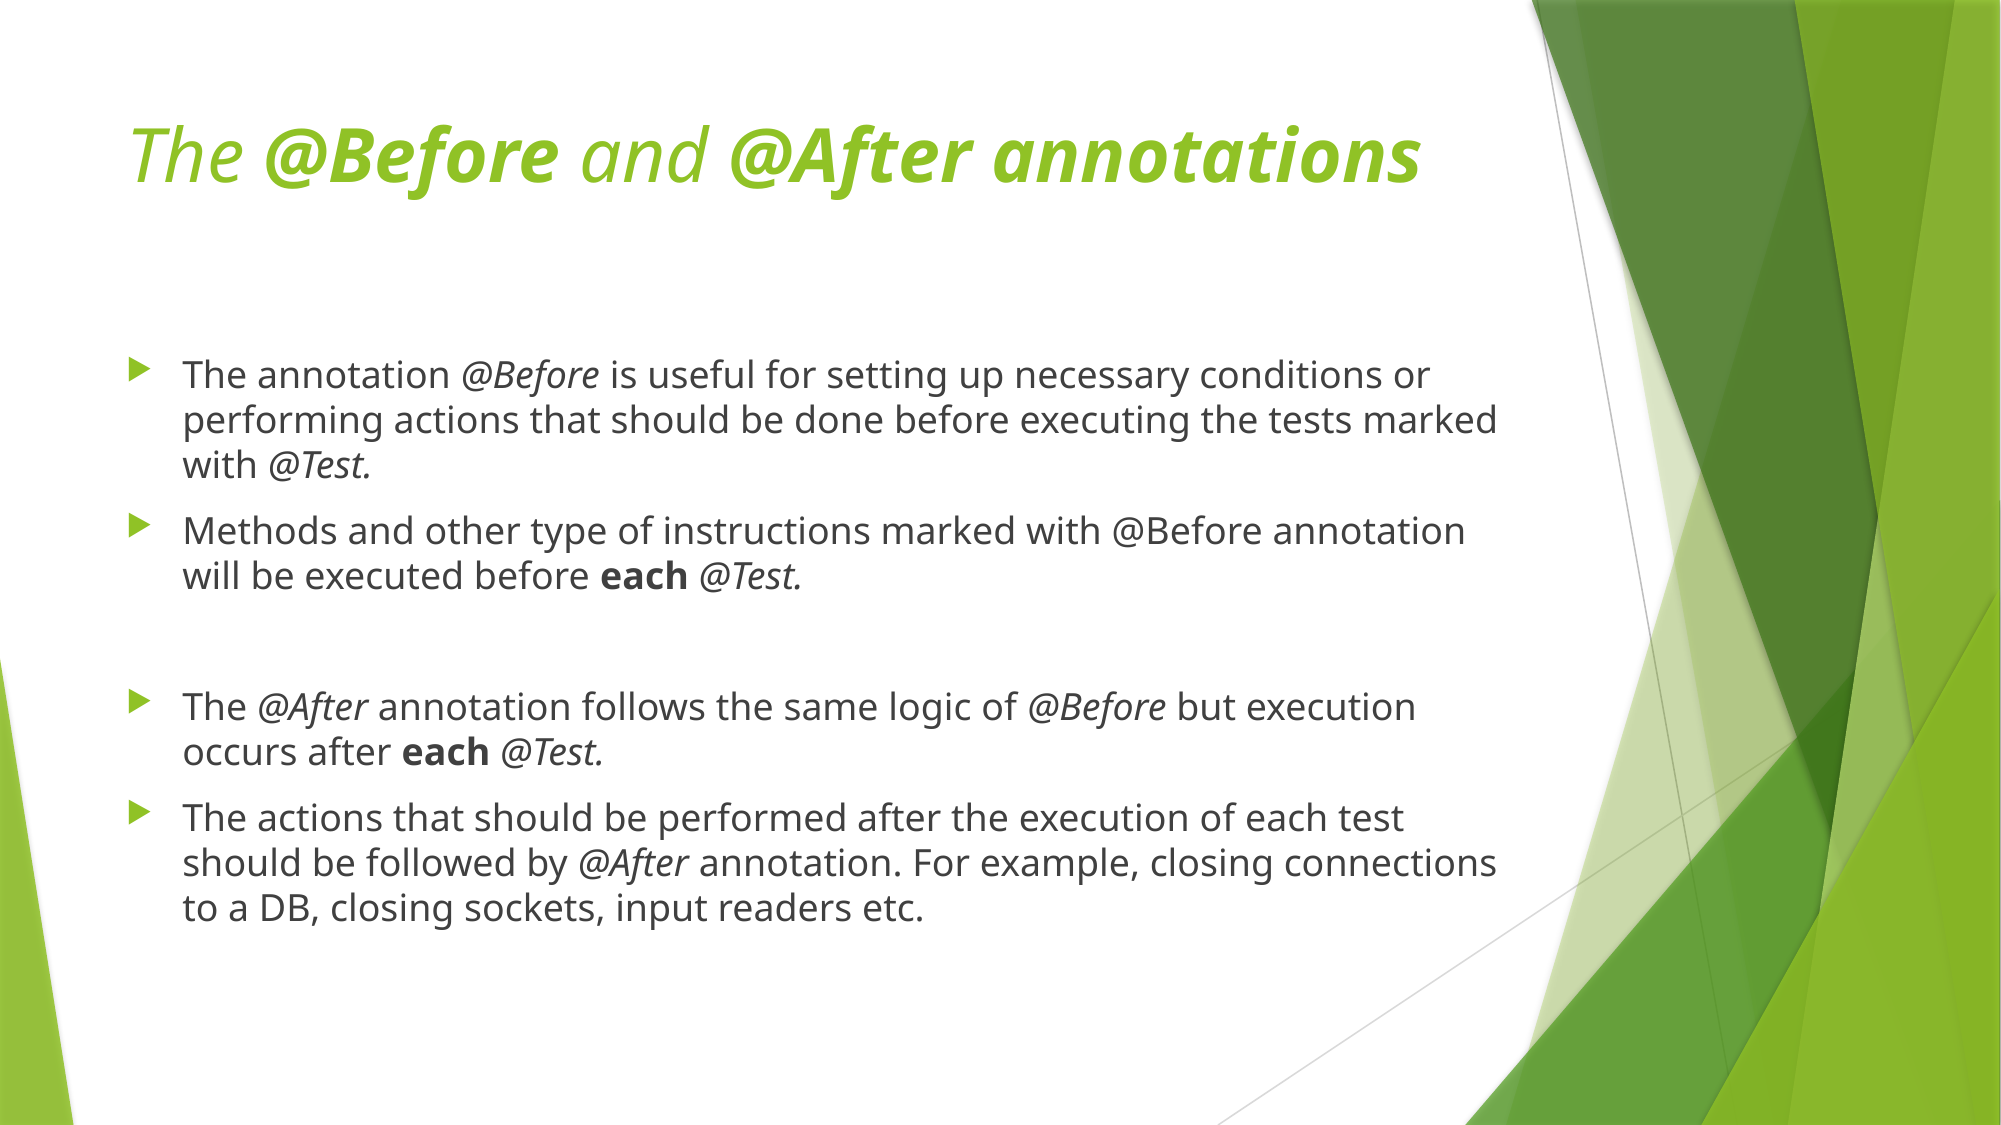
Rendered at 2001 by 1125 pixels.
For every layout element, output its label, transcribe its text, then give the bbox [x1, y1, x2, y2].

list The annotation @Before is useful for setting up necessary conditions or performing actions that should be done before executing the tests marked with @Test. Methods and other type of instructions marked with @Before annotation will be executed before each @Test. The @After annotation follows the same logic of @Before but execution occurs after each @Test. The actions that should be performed after the execution of each test should be followed by @After annotation. For example, closing connections to a DB, closing sockets, input readers etc. [111, 343, 1522, 1018]
title The @Before and @After annotations [111, 99, 1522, 317]
